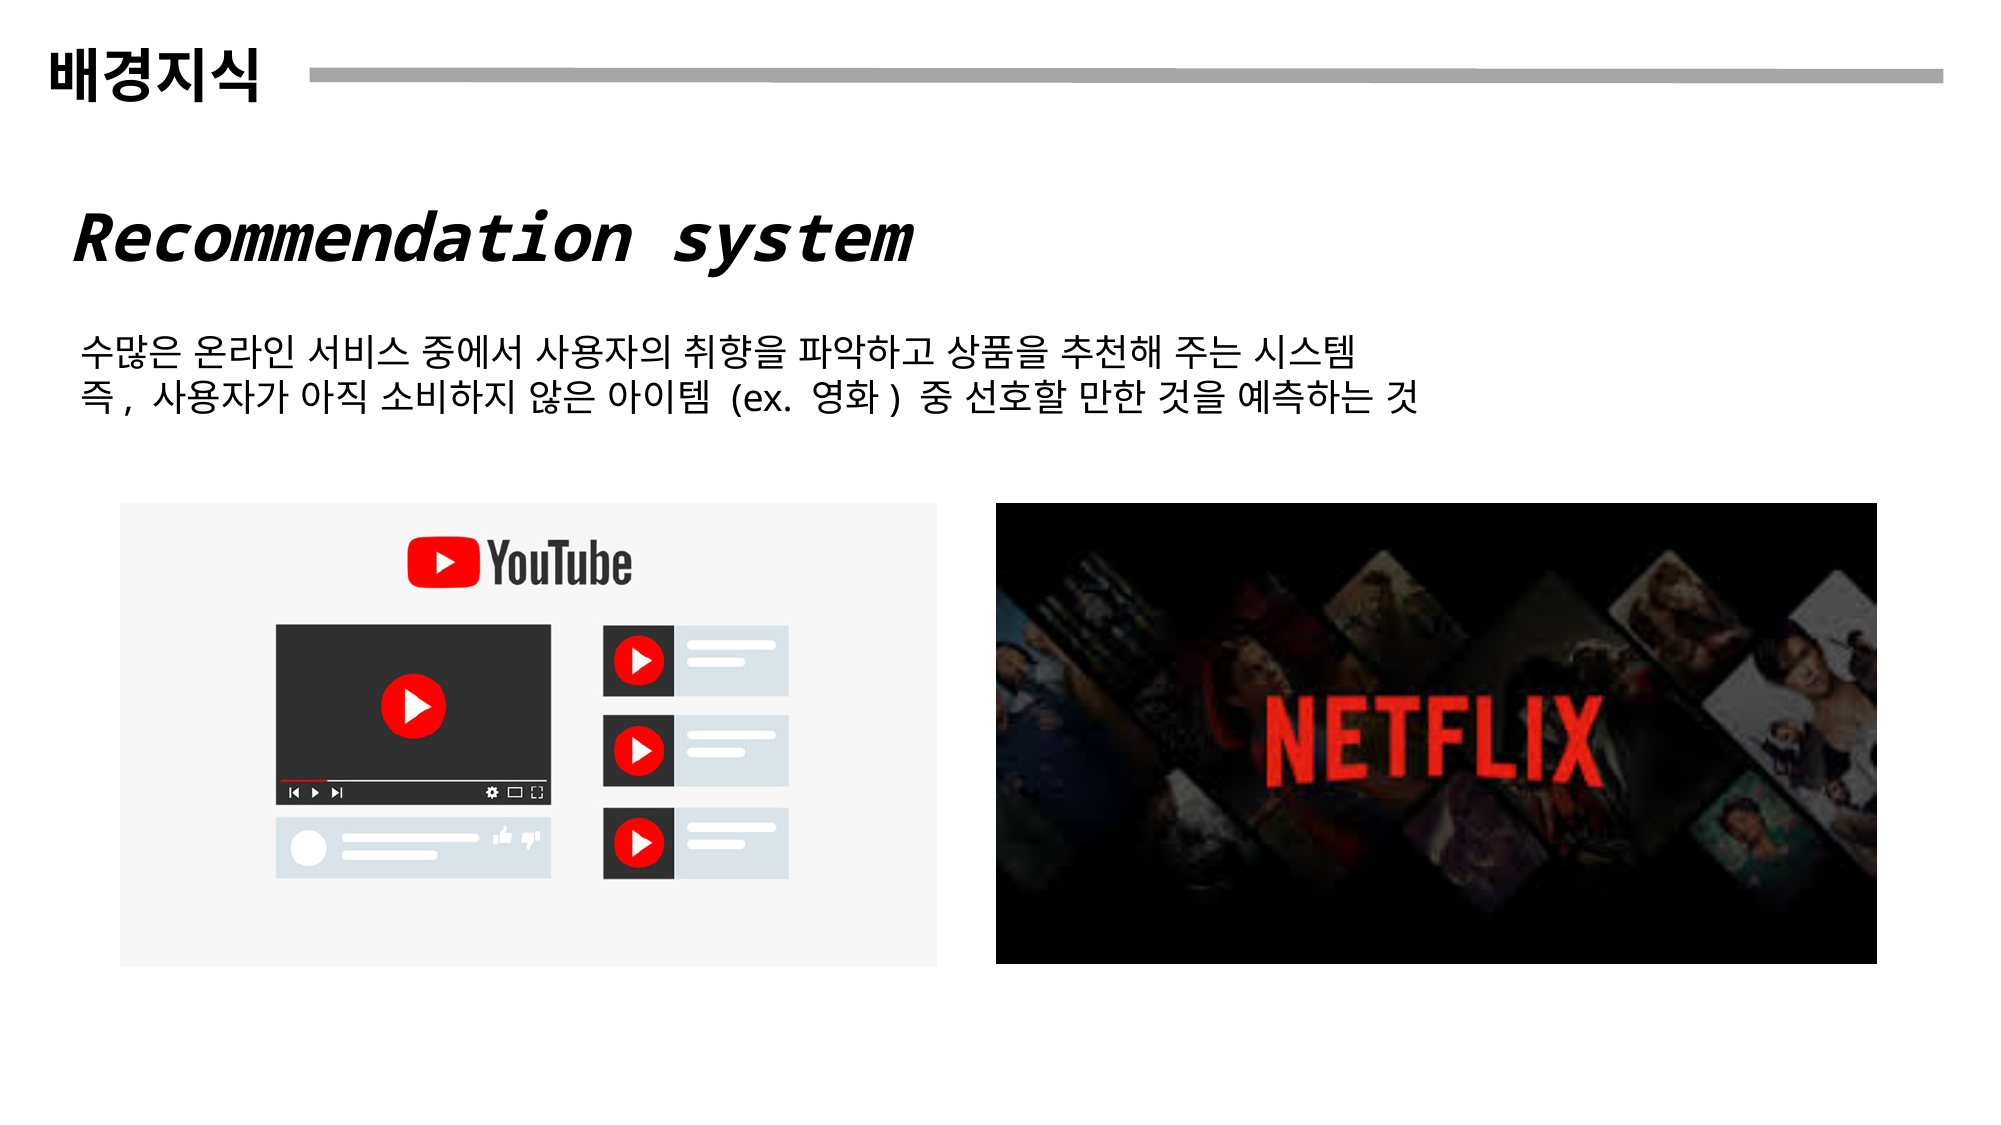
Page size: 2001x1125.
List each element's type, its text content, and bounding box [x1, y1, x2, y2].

text_box 수많은 온라인 서비스 중에서 사용자의 취향을 파악하고 상품을 추천해 주는 시스템 즉, 사용자가 아직 소비하지 않은 아이템 (ex. 영화) 중 선호할 만한 것을 예측하는 것 [65, 321, 1436, 427]
picture [120, 503, 937, 967]
title 배경지식 [32, 14, 306, 143]
picture [995, 503, 1877, 964]
list Recommendation system [53, 196, 1024, 322]
